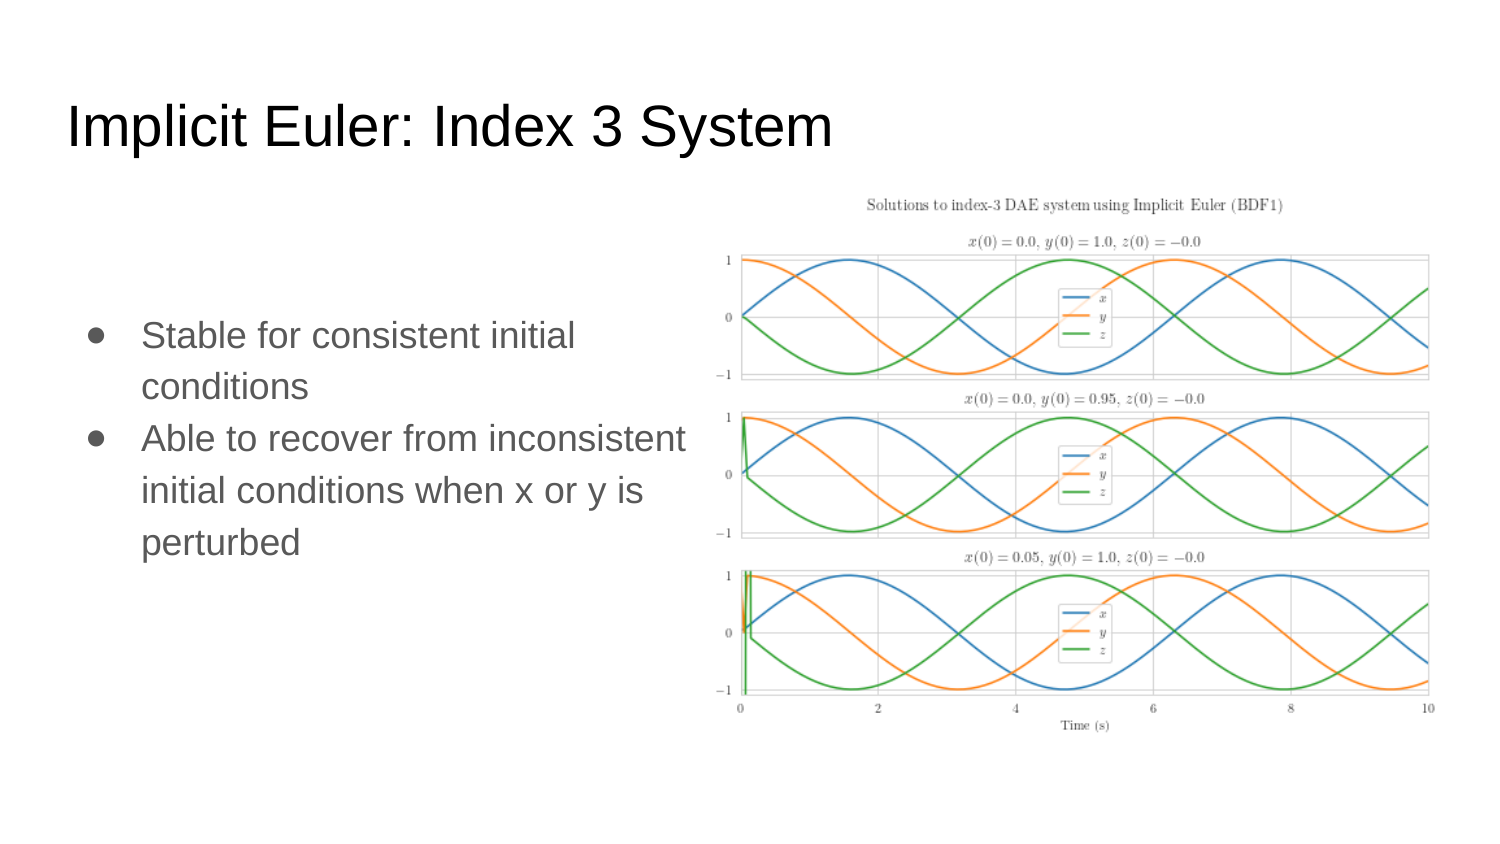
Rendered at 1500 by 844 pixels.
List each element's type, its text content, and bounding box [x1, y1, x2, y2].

title Implicit Euler: Index 3 System [51, 72, 1449, 167]
picture [701, 187, 1450, 749]
list Stable for consistent initial conditions Able to recover from inconsistent initial conditions when x or y is perturbed [51, 289, 696, 576]
